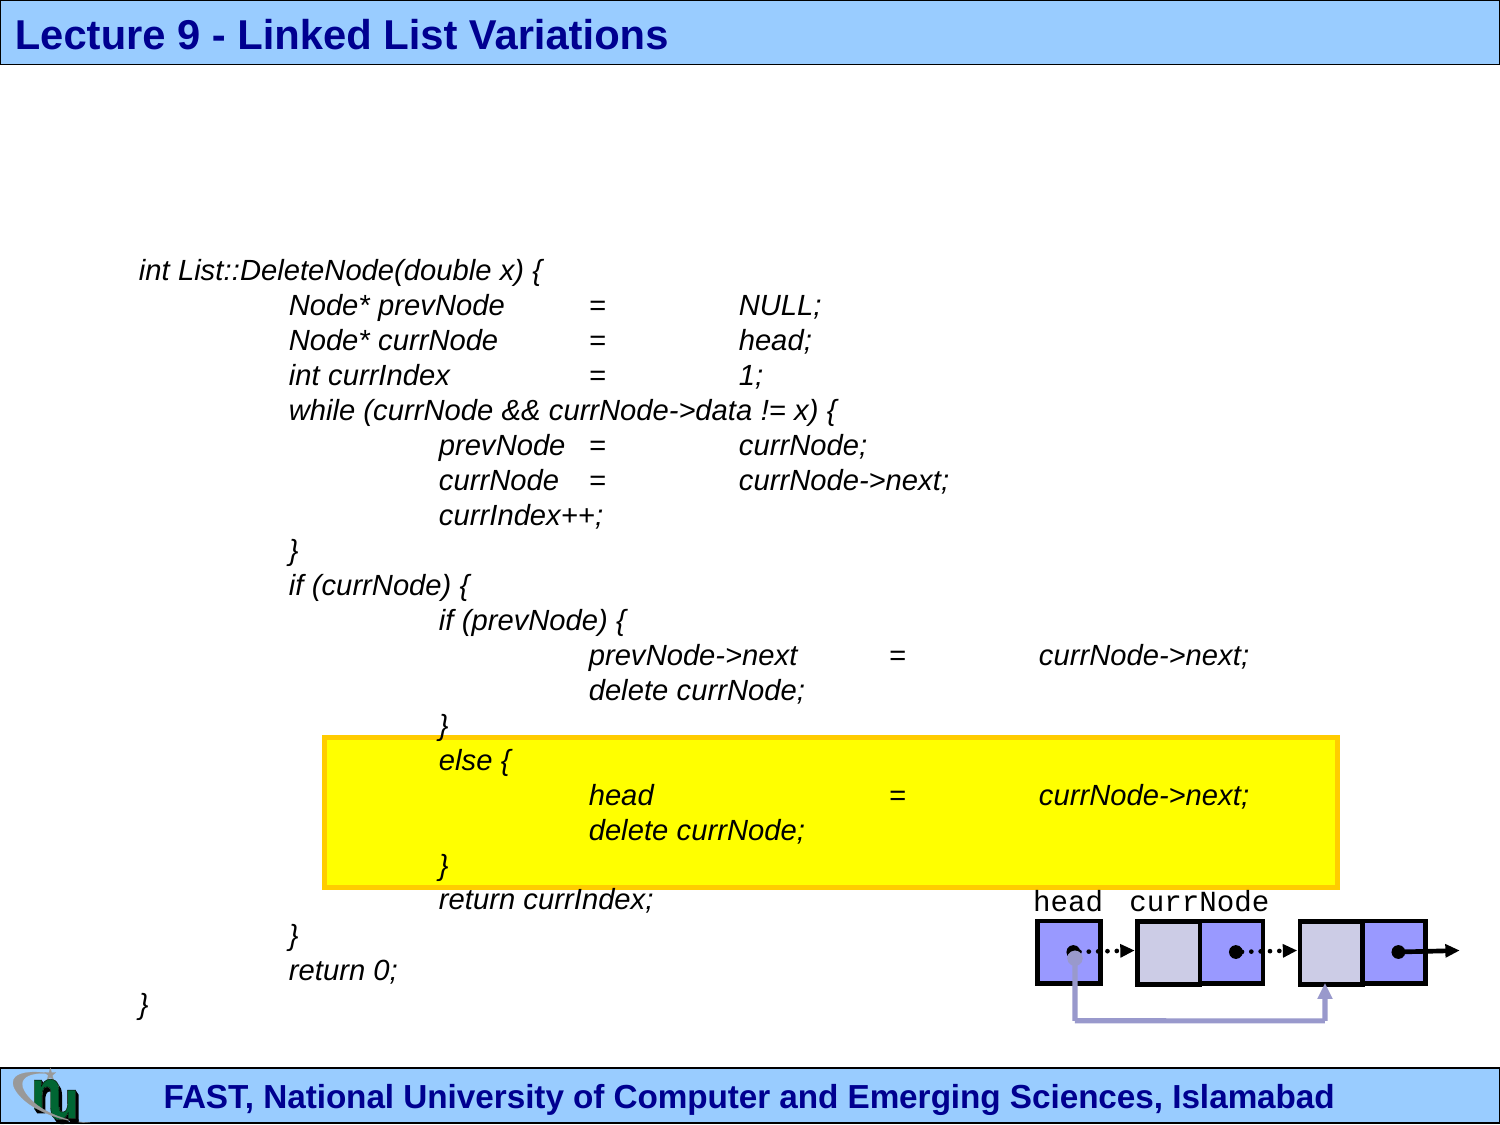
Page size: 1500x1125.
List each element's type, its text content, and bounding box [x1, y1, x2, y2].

text_box currNode [1124, 874, 1287, 925]
text_box [1067, 945, 1080, 957]
text_box [1265, 737, 1338, 888]
text_box [1362, 920, 1426, 984]
text_box head [1012, 874, 1124, 925]
text_box [1392, 944, 1460, 959]
text_box int List::DeleteNode(double x) { Node* prevNode = NULL; Node* currNode = head; int currIndex = 1; while (currNode && currNode->data != x) { prevNode = currNode; currNode = currNode->next; currIndex++; } if (currNode) { if (prevNode) { prevNode->next = currNode->next; delete currNode; } else { head = currNode->next; delete currNode; } return currIndex; } return 0; } [124, 244, 1265, 1029]
text_box [1229, 945, 1243, 959]
text_box [1282, 944, 1297, 957]
text_box [1137, 921, 1200, 985]
text_box [1200, 920, 1263, 984]
text_box [1037, 925, 1101, 984]
text_box [1299, 921, 1363, 985]
text_box [1120, 944, 1135, 957]
text_box [1068, 952, 1082, 1020]
text_box [1318, 983, 1332, 1021]
